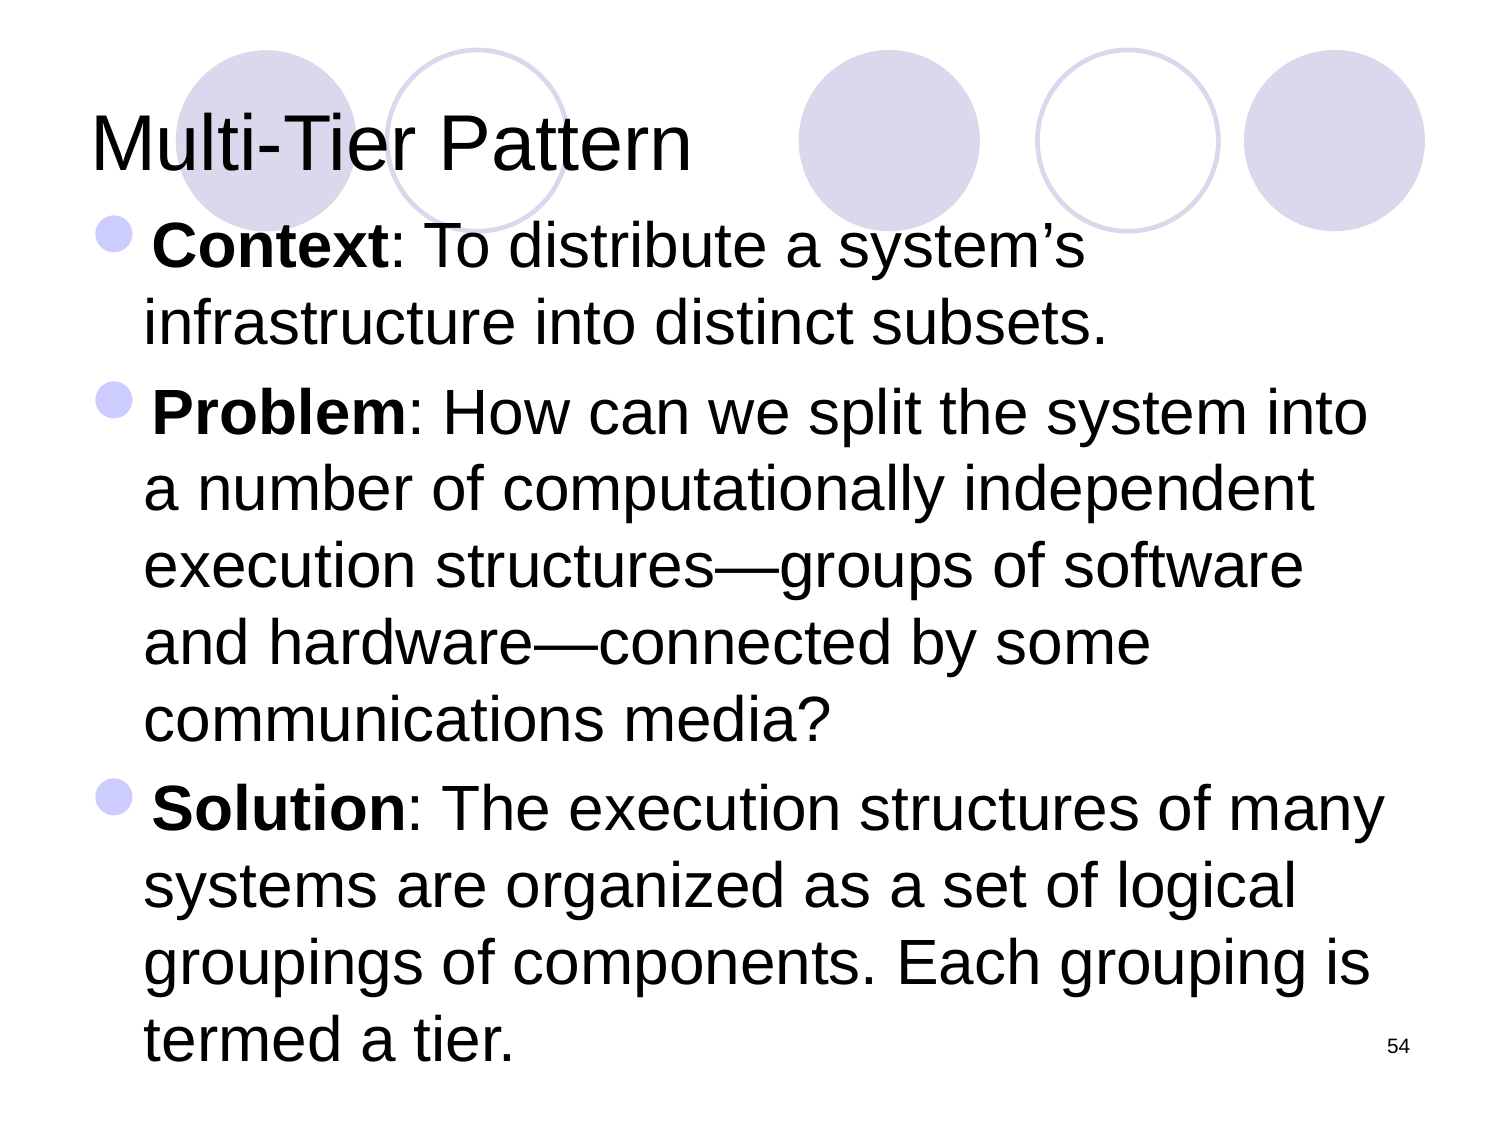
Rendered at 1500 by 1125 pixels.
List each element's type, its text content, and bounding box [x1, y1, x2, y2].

title Multi-Tier Pattern [75, 45, 1425, 196]
list Context: To distribute a system’s infrastructure into distinct subsets. Problem: How can we split the system into a number of computationally independent execution structures—groups of software and hardware—connected by some communications media? Solution: The execution structures of many systems are organized as a set of logical groupings of components. Each grouping is termed a tier. [75, 196, 1425, 1083]
slide_number 54 [1074, 1025, 1425, 1100]
